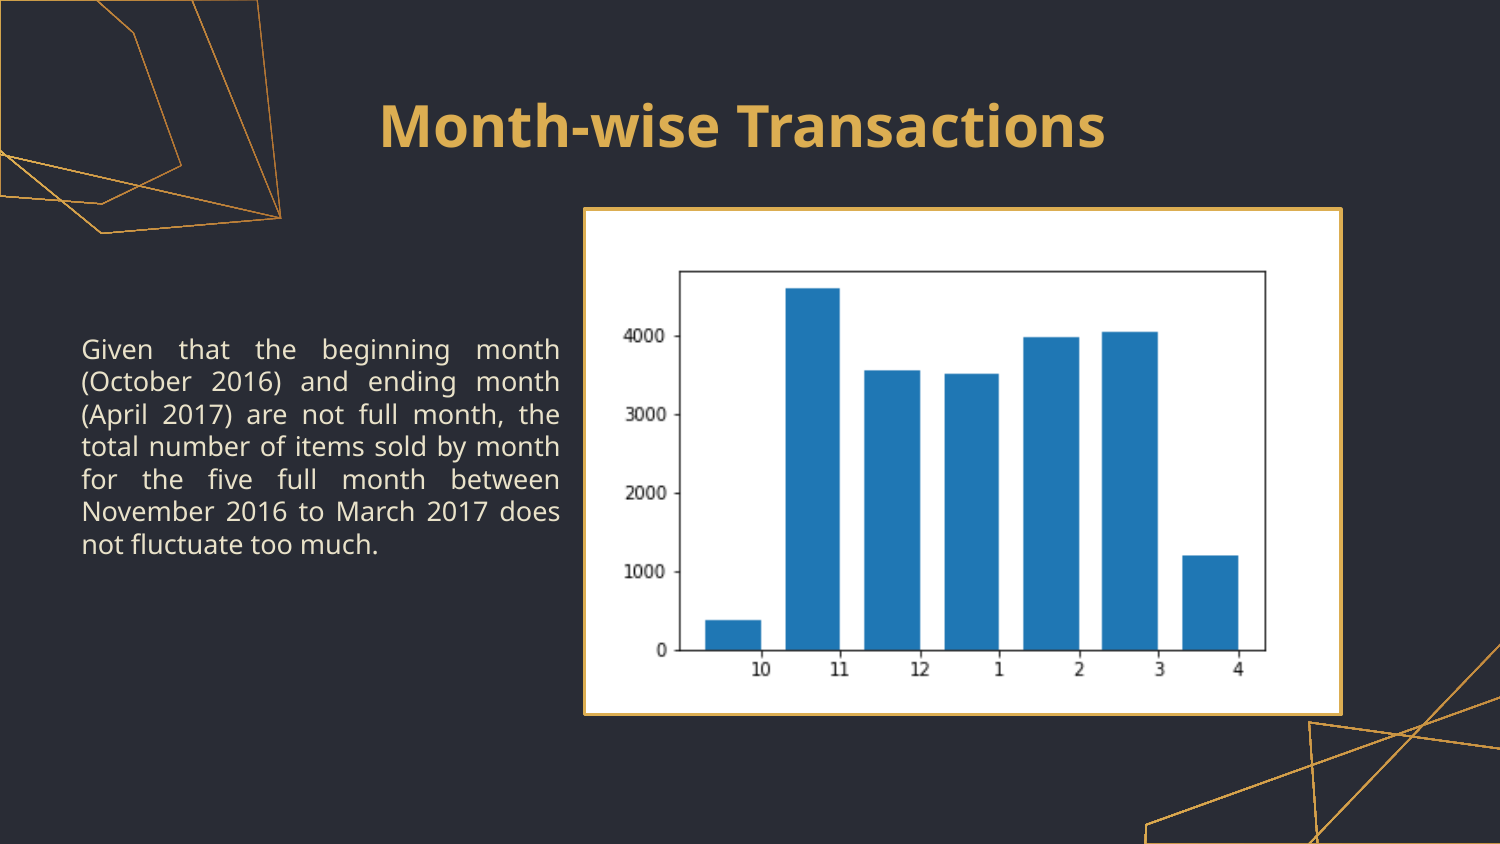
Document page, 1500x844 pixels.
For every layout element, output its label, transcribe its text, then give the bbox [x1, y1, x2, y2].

picture [585, 210, 1340, 714]
title Month-wise Transactions [327, 88, 1173, 160]
text_box Given that the beginning month (October 2016) and ending month (April 2017) are not full month, the total number of items sold by month for the five full month between November 2016 to March 2017 does not fluctuate too much. [66, 317, 576, 527]
